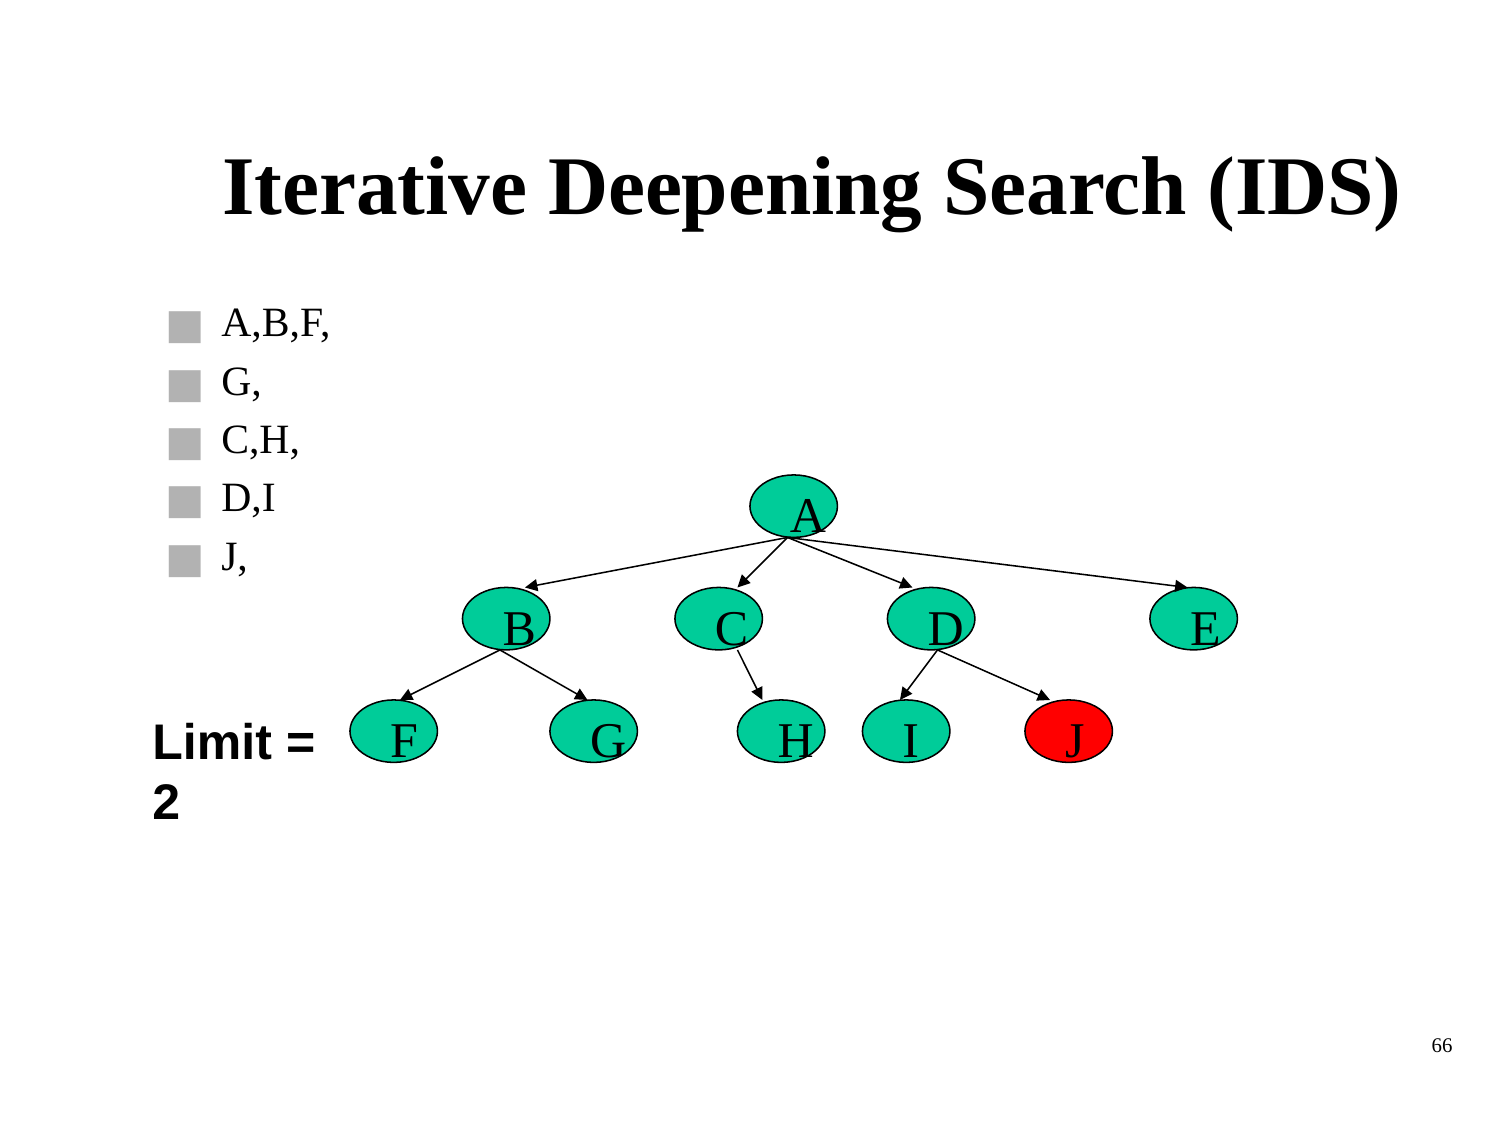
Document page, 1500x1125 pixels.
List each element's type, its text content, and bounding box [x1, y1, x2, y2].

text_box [737, 649, 763, 701]
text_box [524, 537, 735, 588]
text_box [899, 649, 936, 701]
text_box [499, 649, 588, 701]
text_box Limit = 2 [137, 702, 338, 838]
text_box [462, 587, 551, 648]
text_box A,B,F, G, C,H, D,I J, [149, 287, 1425, 425]
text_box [787, 537, 1188, 588]
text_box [887, 597, 976, 651]
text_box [862, 699, 951, 763]
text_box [549, 699, 638, 763]
slide_number ‹#› [1155, 1024, 1468, 1100]
title Iterative Deepening Search (IDS) [174, 87, 1450, 275]
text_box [399, 649, 498, 701]
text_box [737, 537, 784, 588]
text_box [349, 699, 438, 763]
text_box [937, 649, 1051, 701]
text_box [749, 474, 838, 534]
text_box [737, 699, 826, 763]
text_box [674, 597, 763, 651]
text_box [1149, 587, 1238, 651]
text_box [1024, 699, 1113, 763]
